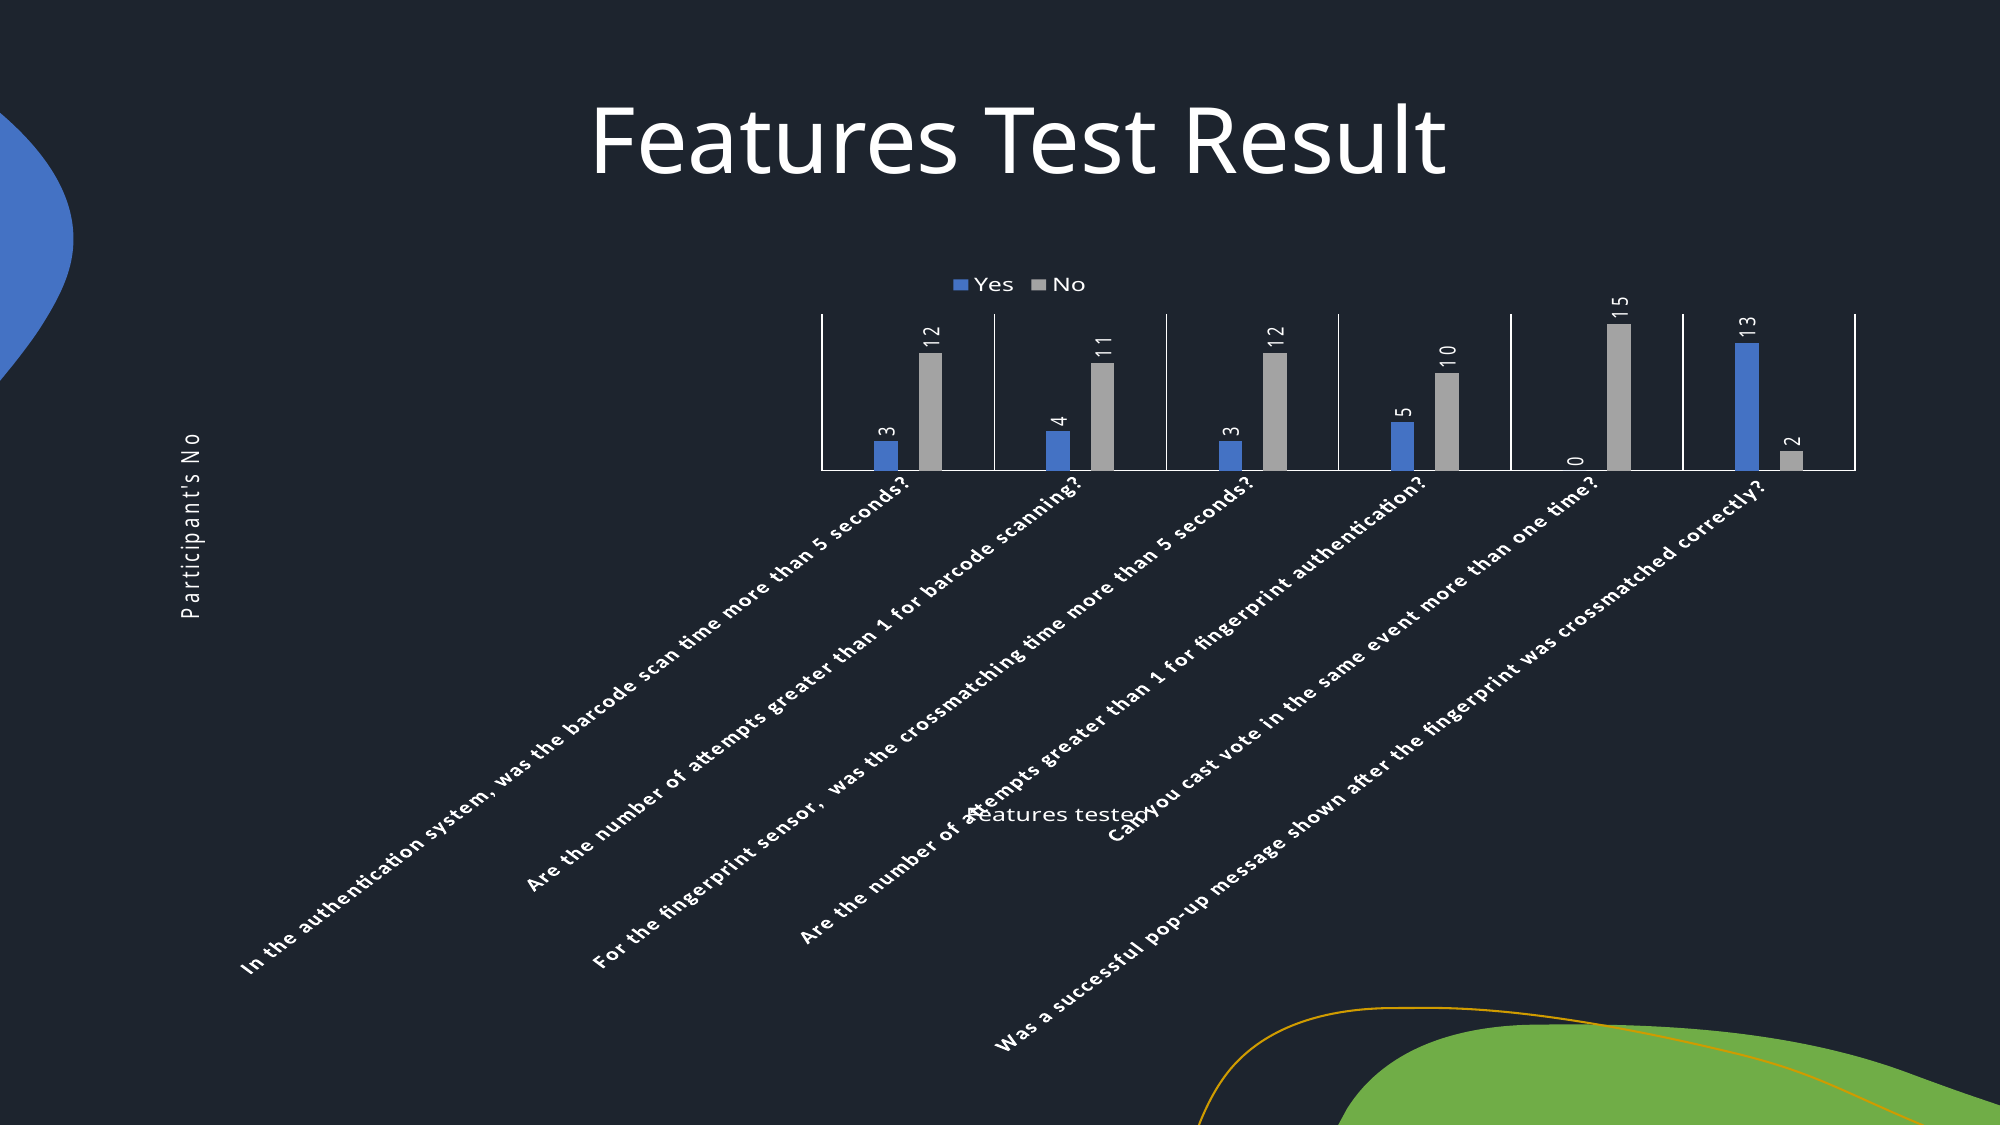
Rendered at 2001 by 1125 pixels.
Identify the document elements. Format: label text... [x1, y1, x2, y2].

chart [138, 259, 1902, 1057]
text_box Features Test Result [343, 86, 1694, 259]
